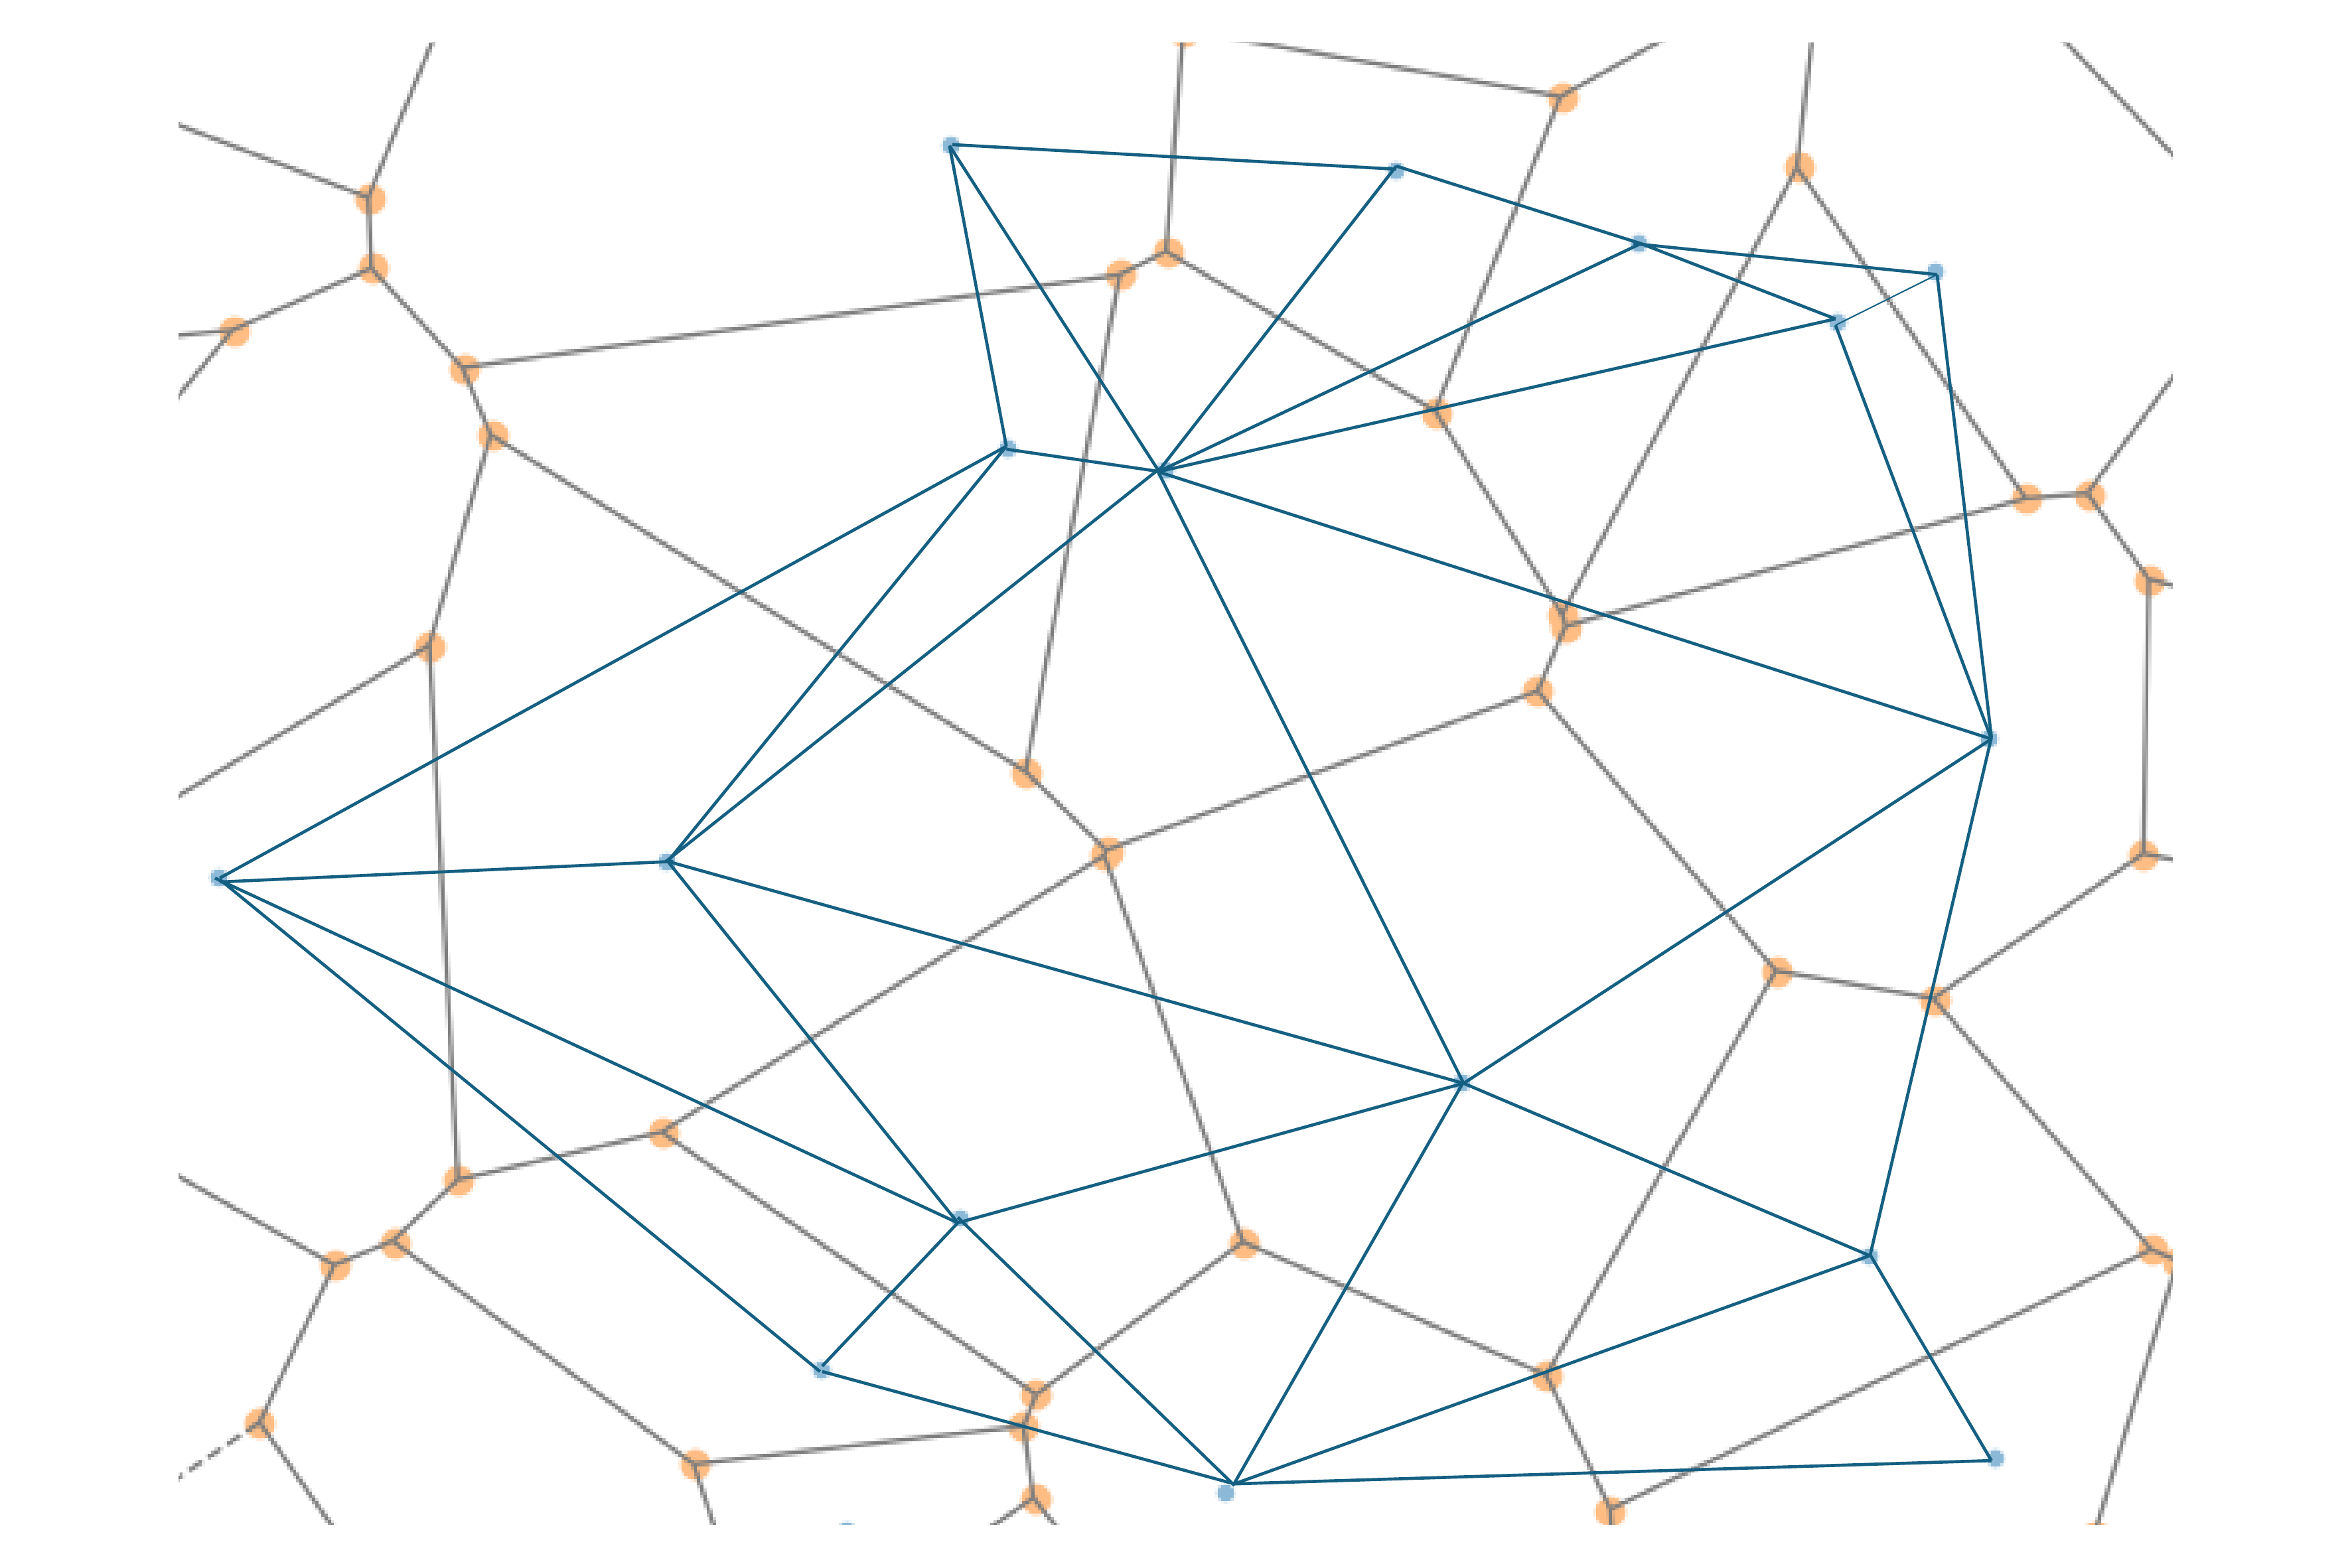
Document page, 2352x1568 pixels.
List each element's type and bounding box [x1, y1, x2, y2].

text_box [178, 42, 2173, 1526]
